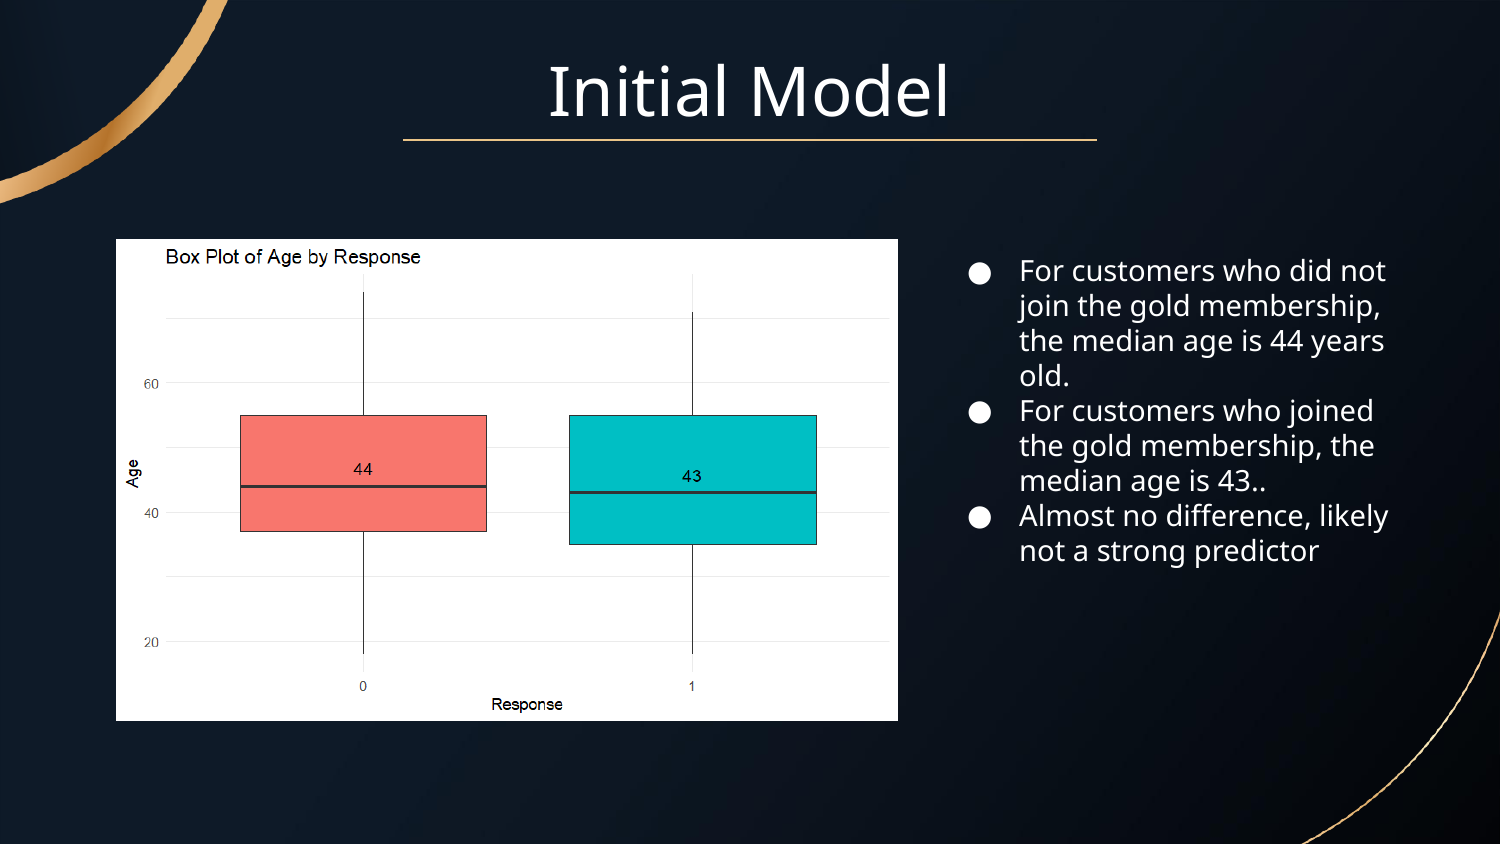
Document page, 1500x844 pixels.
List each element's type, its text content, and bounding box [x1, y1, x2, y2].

text_box For customers who did not join the gold membership, the median age is 44 years old. For customers who joined the gold membership, the median age is 43.. Almost no difference, likely not a strong predictor [929, 237, 1408, 722]
title Initial Model [116, 50, 1383, 129]
picture [0, 0, 1500, 844]
